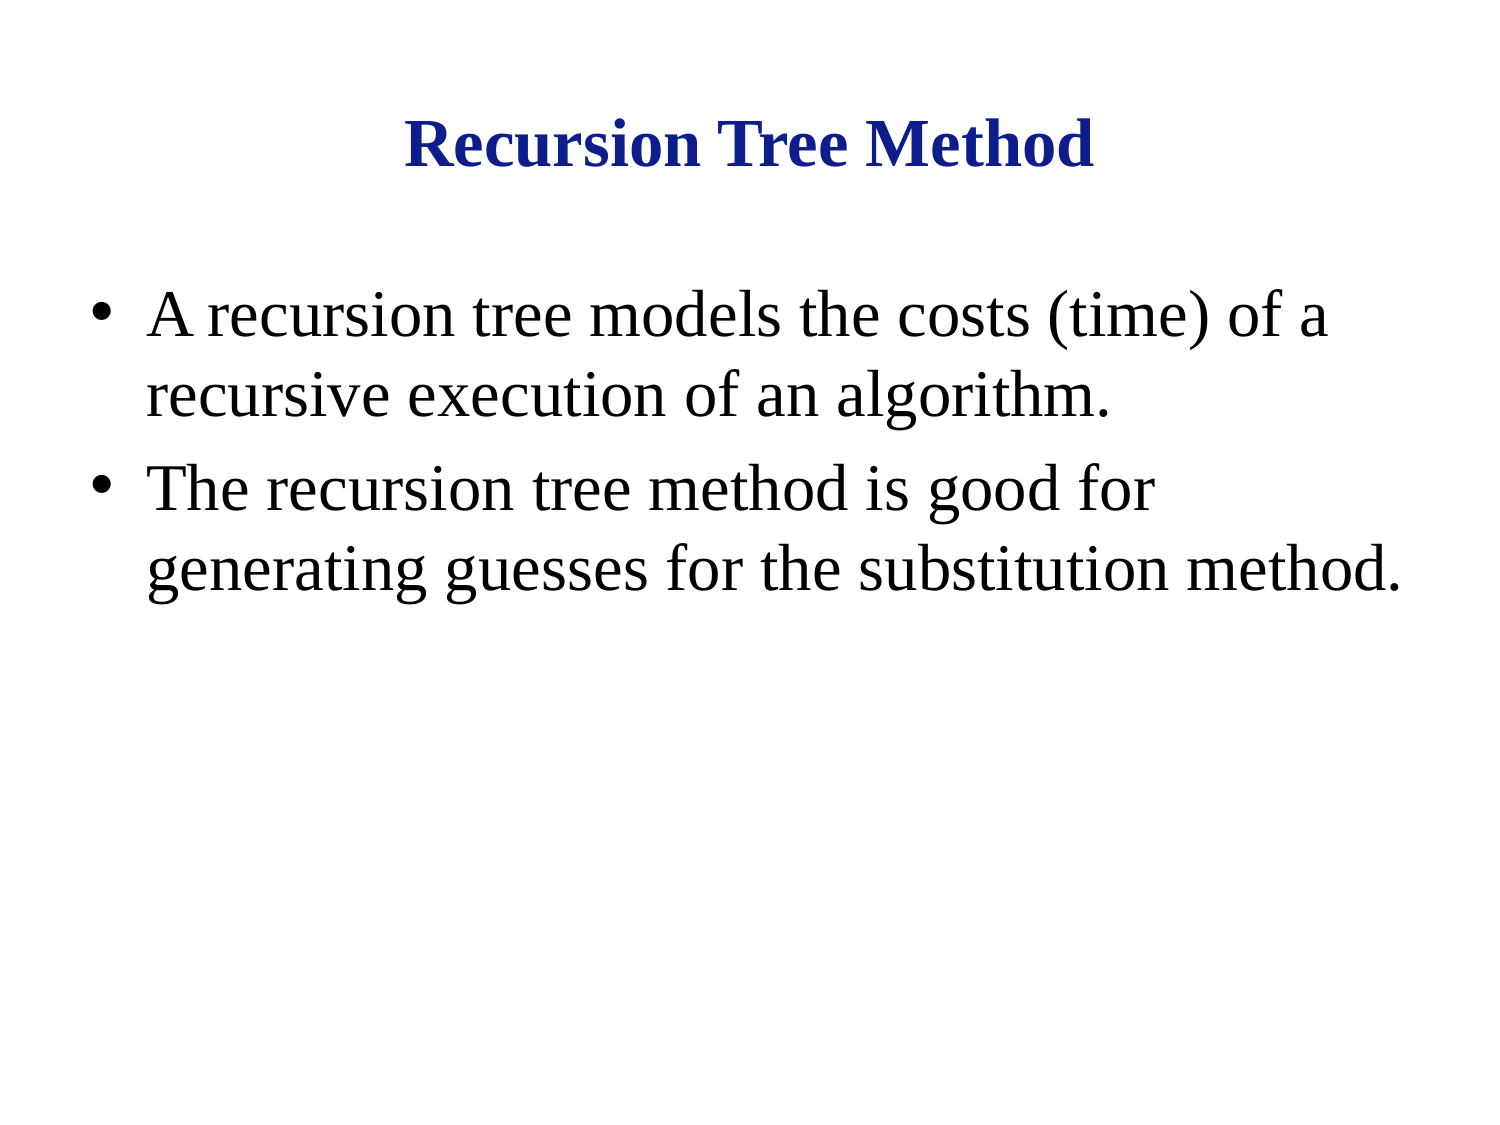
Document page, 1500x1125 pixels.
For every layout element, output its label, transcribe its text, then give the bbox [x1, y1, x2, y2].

list A recursion tree models the costs (time) of a recursive execution of an algorithm. The recursion tree method is good for generating guesses for the substitution method. [75, 262, 1425, 1005]
title Recursion Tree Method [75, 45, 1425, 233]
